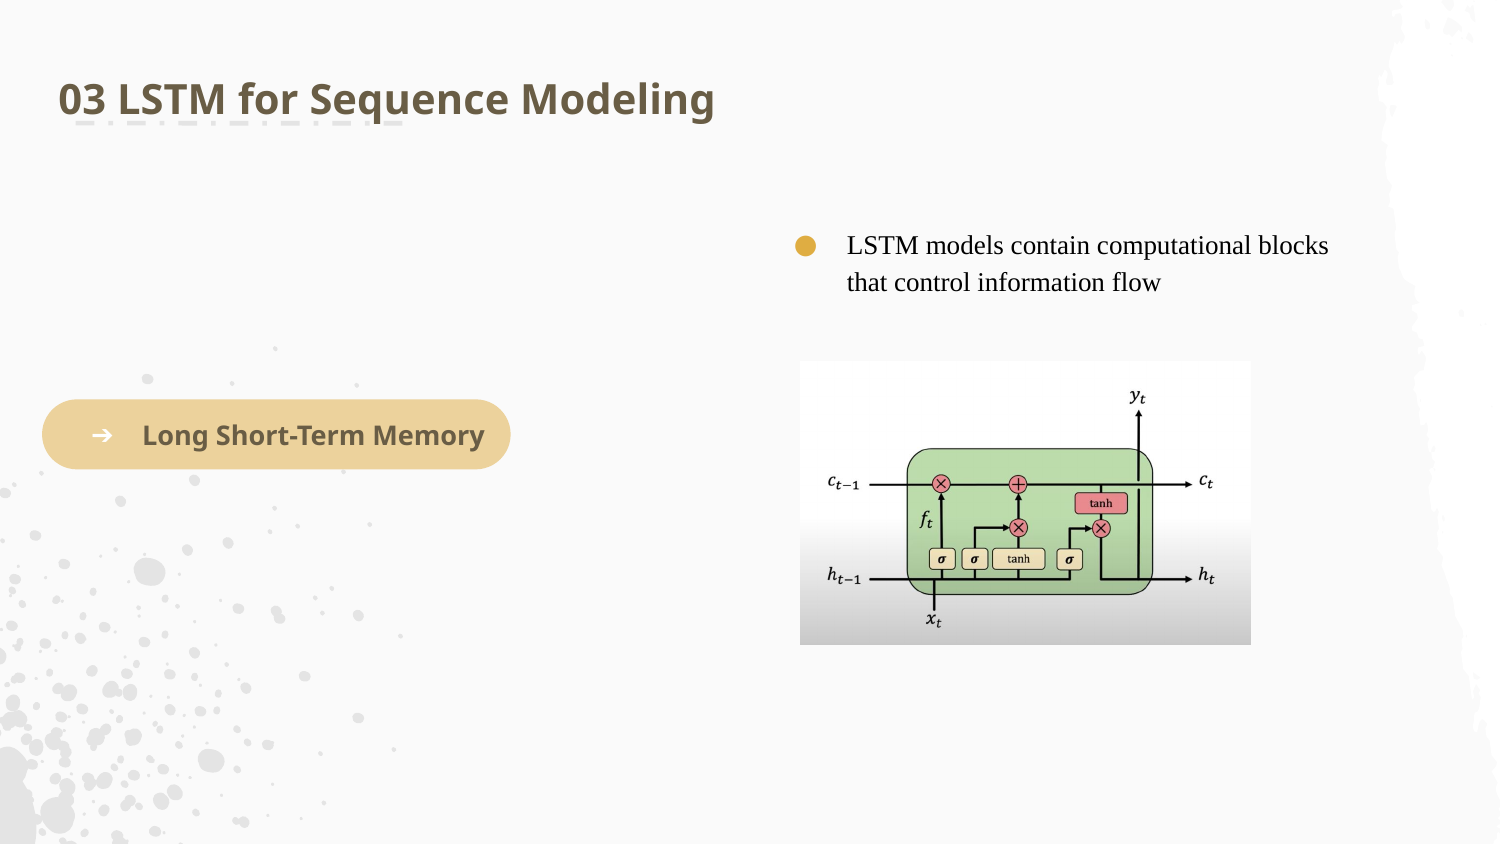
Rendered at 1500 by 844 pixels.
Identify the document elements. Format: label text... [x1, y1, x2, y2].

text_box LSTM models contain computational blocks that control information flow [757, 214, 1344, 305]
picture [799, 360, 1251, 645]
text_box Long Short-Term Memory [42, 399, 511, 470]
text_box 03 LSTM for Sequence Modeling [17, 70, 757, 176]
